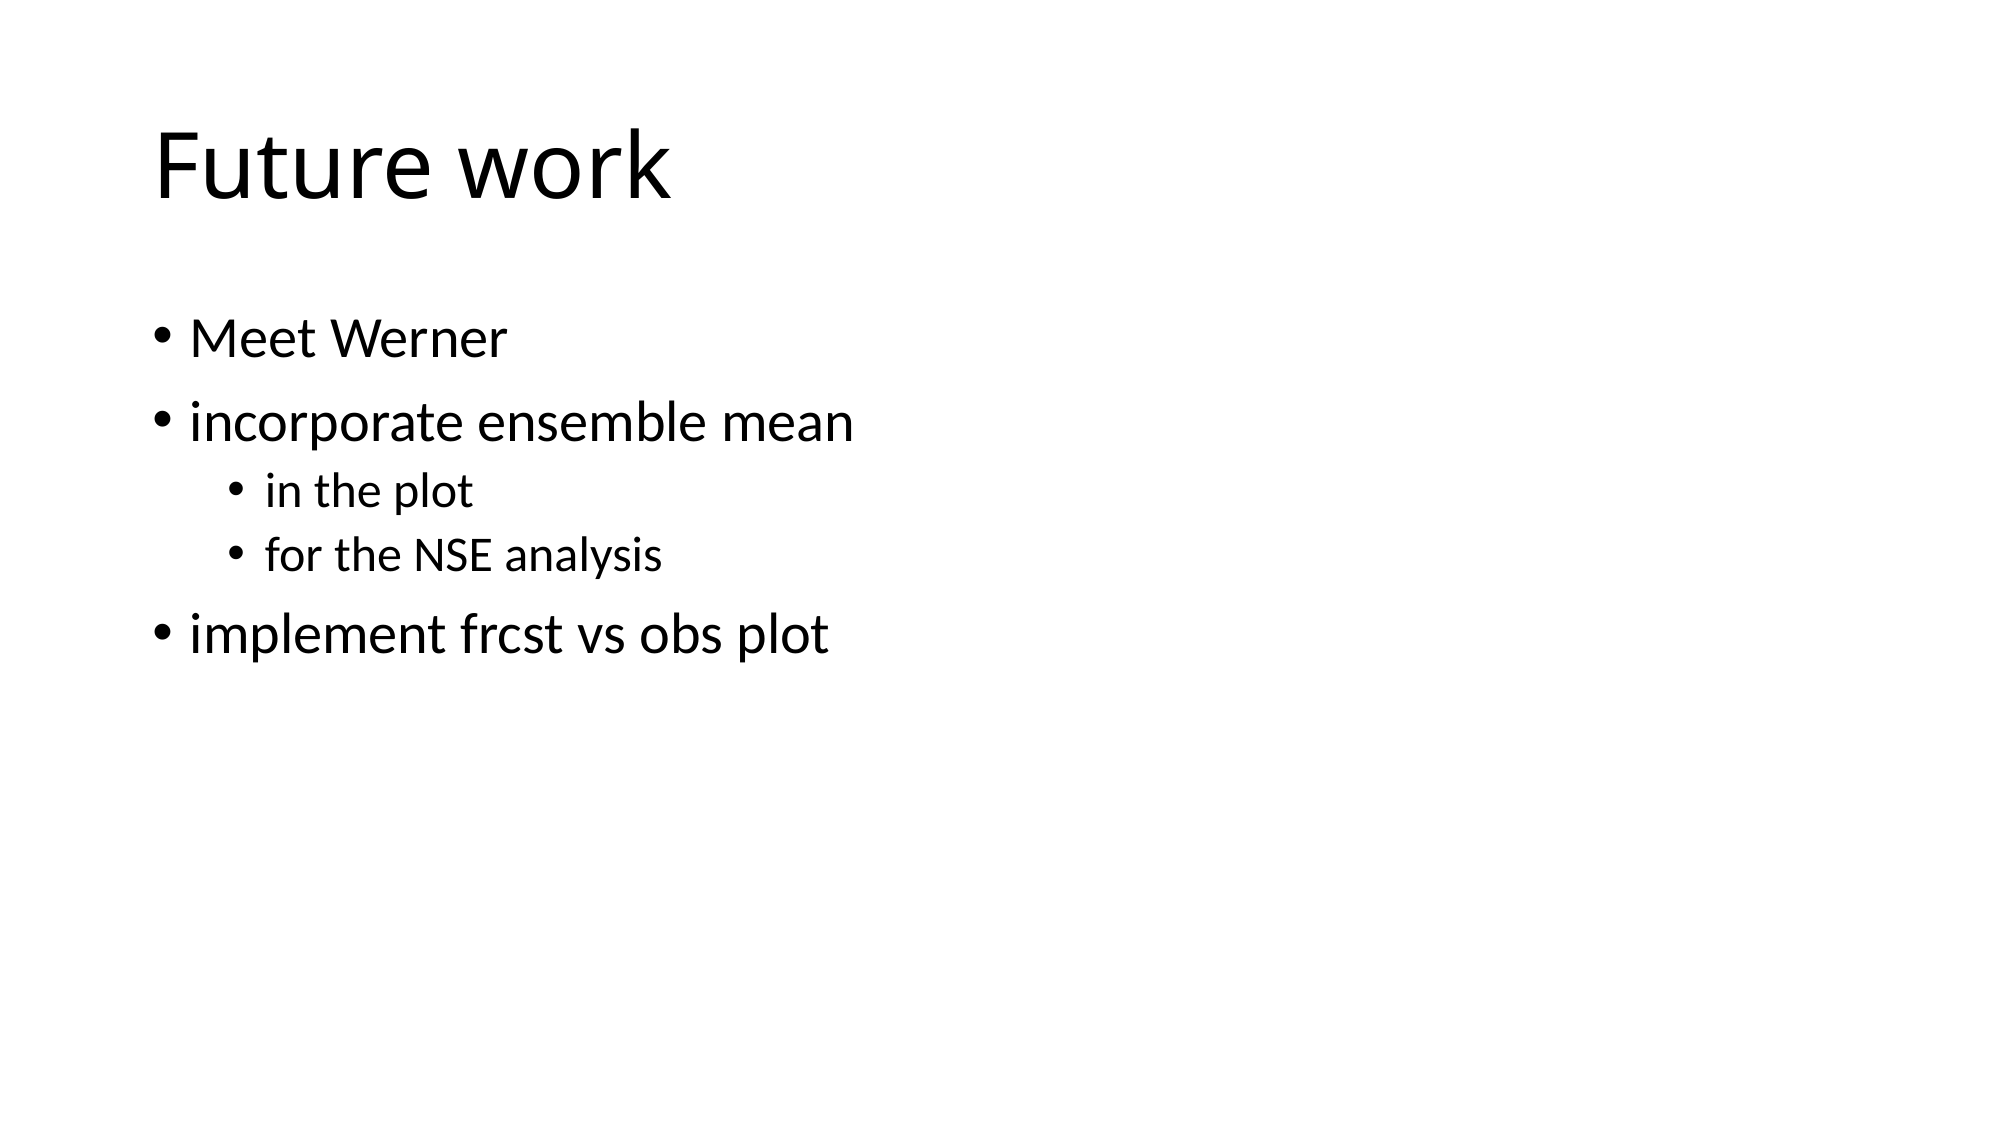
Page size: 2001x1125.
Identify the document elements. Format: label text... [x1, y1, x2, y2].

title Future work [137, 59, 1863, 278]
list Meet Werner incorporate ensemble mean in the plot for the NSE analysis implement frcst vs obs plot [137, 299, 1863, 1014]
